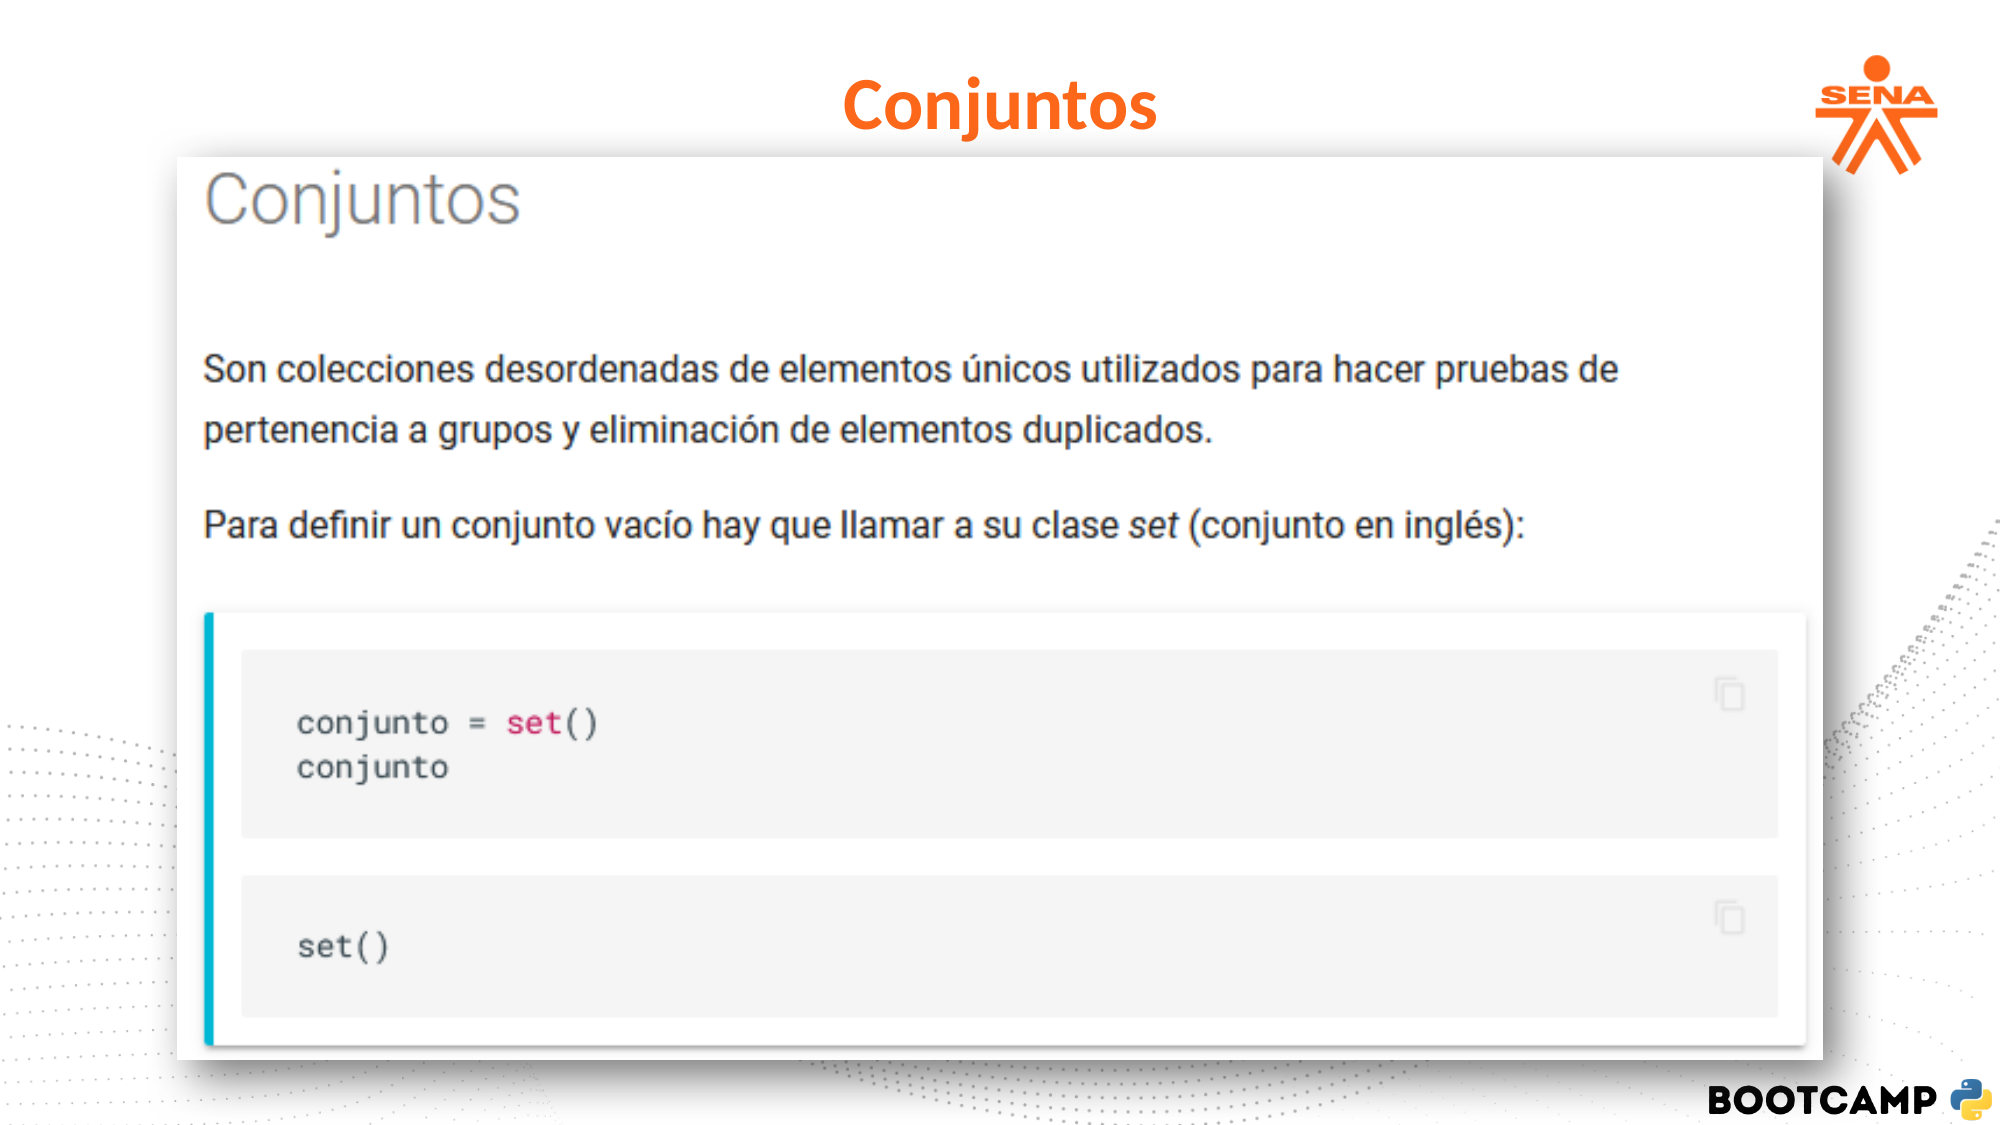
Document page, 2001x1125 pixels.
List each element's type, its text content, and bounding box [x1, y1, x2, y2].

picture [0, 0, 2000, 1125]
text_box Conjuntos [610, 64, 1392, 134]
